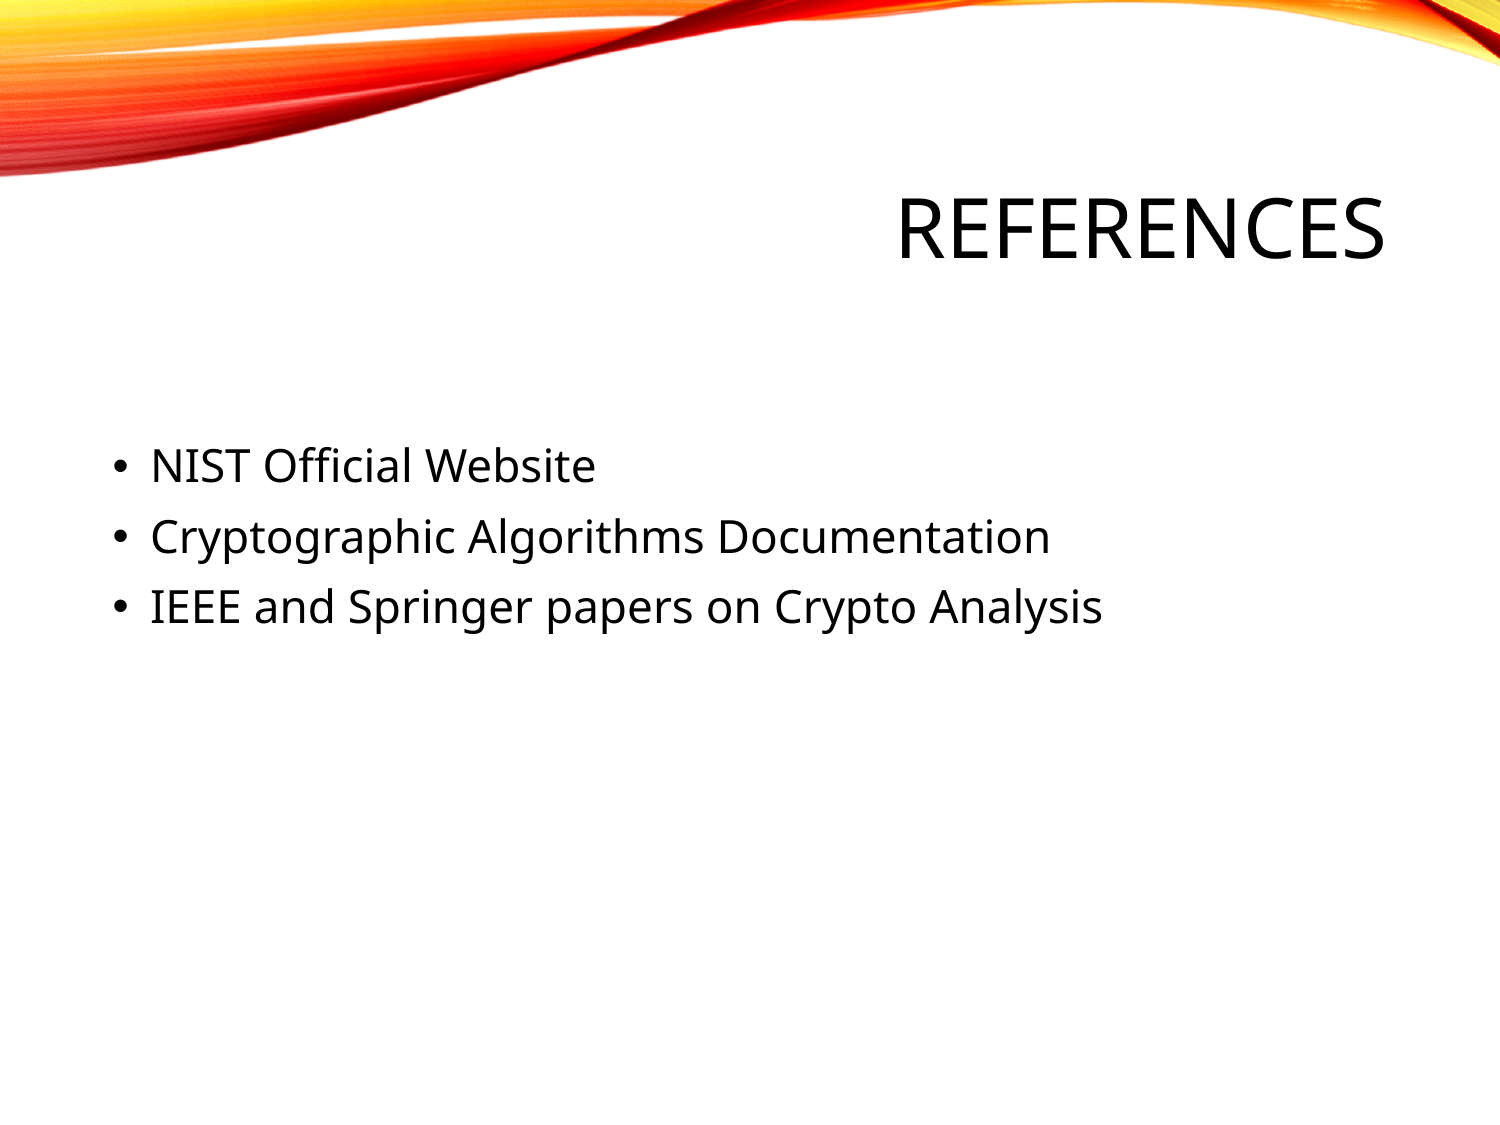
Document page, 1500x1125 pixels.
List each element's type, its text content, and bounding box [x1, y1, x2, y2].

title References [356, 125, 1403, 338]
picture [0, 0, 1500, 178]
list NIST Official Website Cryptographic Algorithms Documentation IEEE and Springer papers on Crypto Analysis [97, 360, 1403, 1028]
